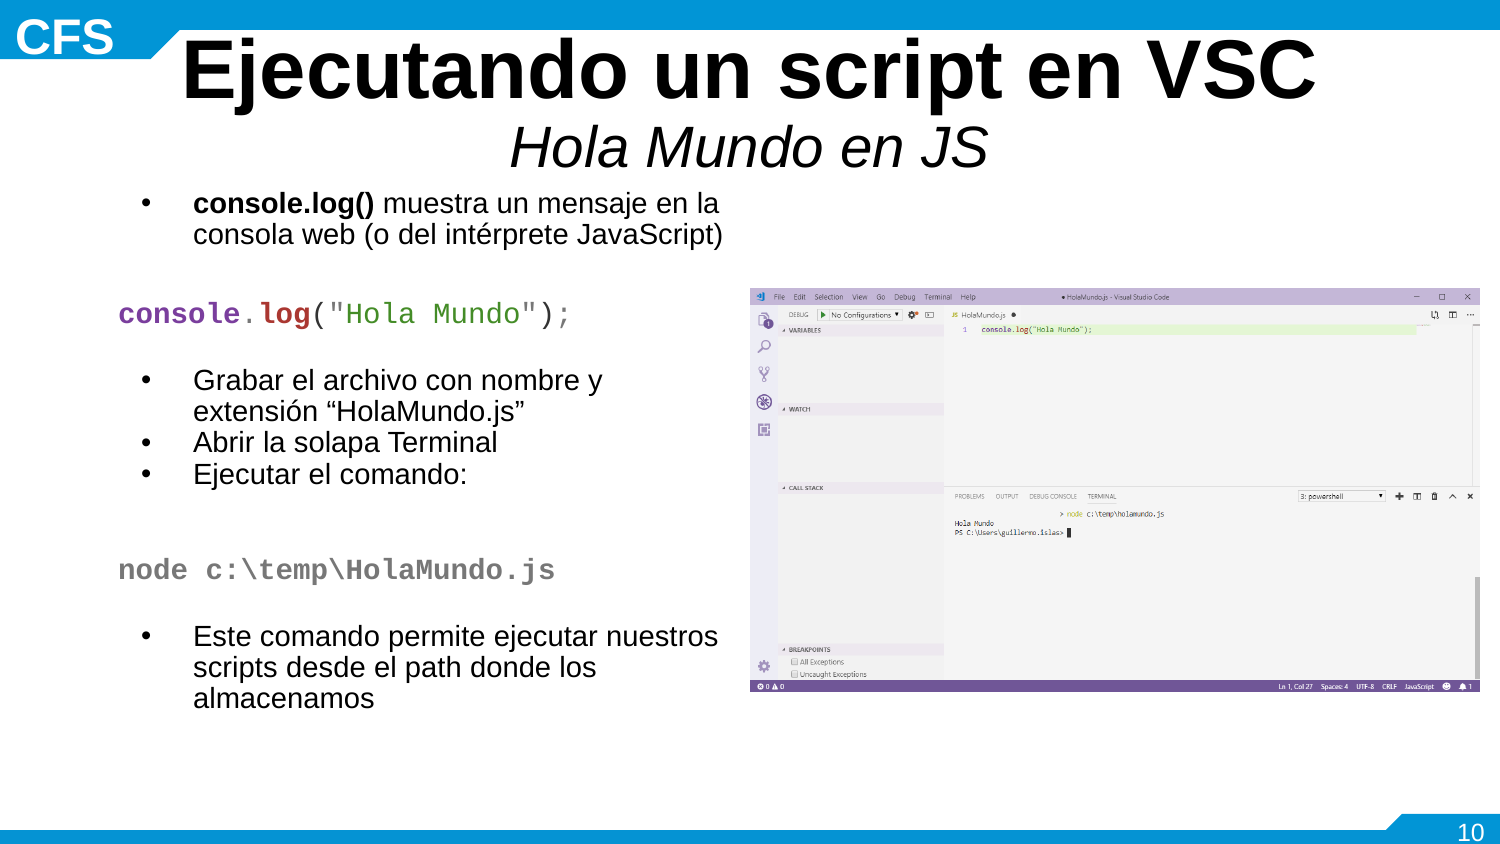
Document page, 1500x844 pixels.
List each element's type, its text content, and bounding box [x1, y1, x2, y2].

title Ejecutando un script en VSC Hola Mundo en JS [103, 35, 1397, 172]
slide_number ‹#› [1408, 808, 1500, 844]
picture [749, 288, 1480, 692]
list console.log() muestra un mensaje en la consola web (o del intérprete JavaScript) console.log("Hola Mundo"); Grabar el archivo con nombre y extensión “HolaMundo.js” Abrir la solapa Terminal Ejecutar el comando: node c:\temp\HolaMundo.js Este comando permite ejecutar nuestros scripts desde el path donde los almacenamos [103, 180, 741, 802]
